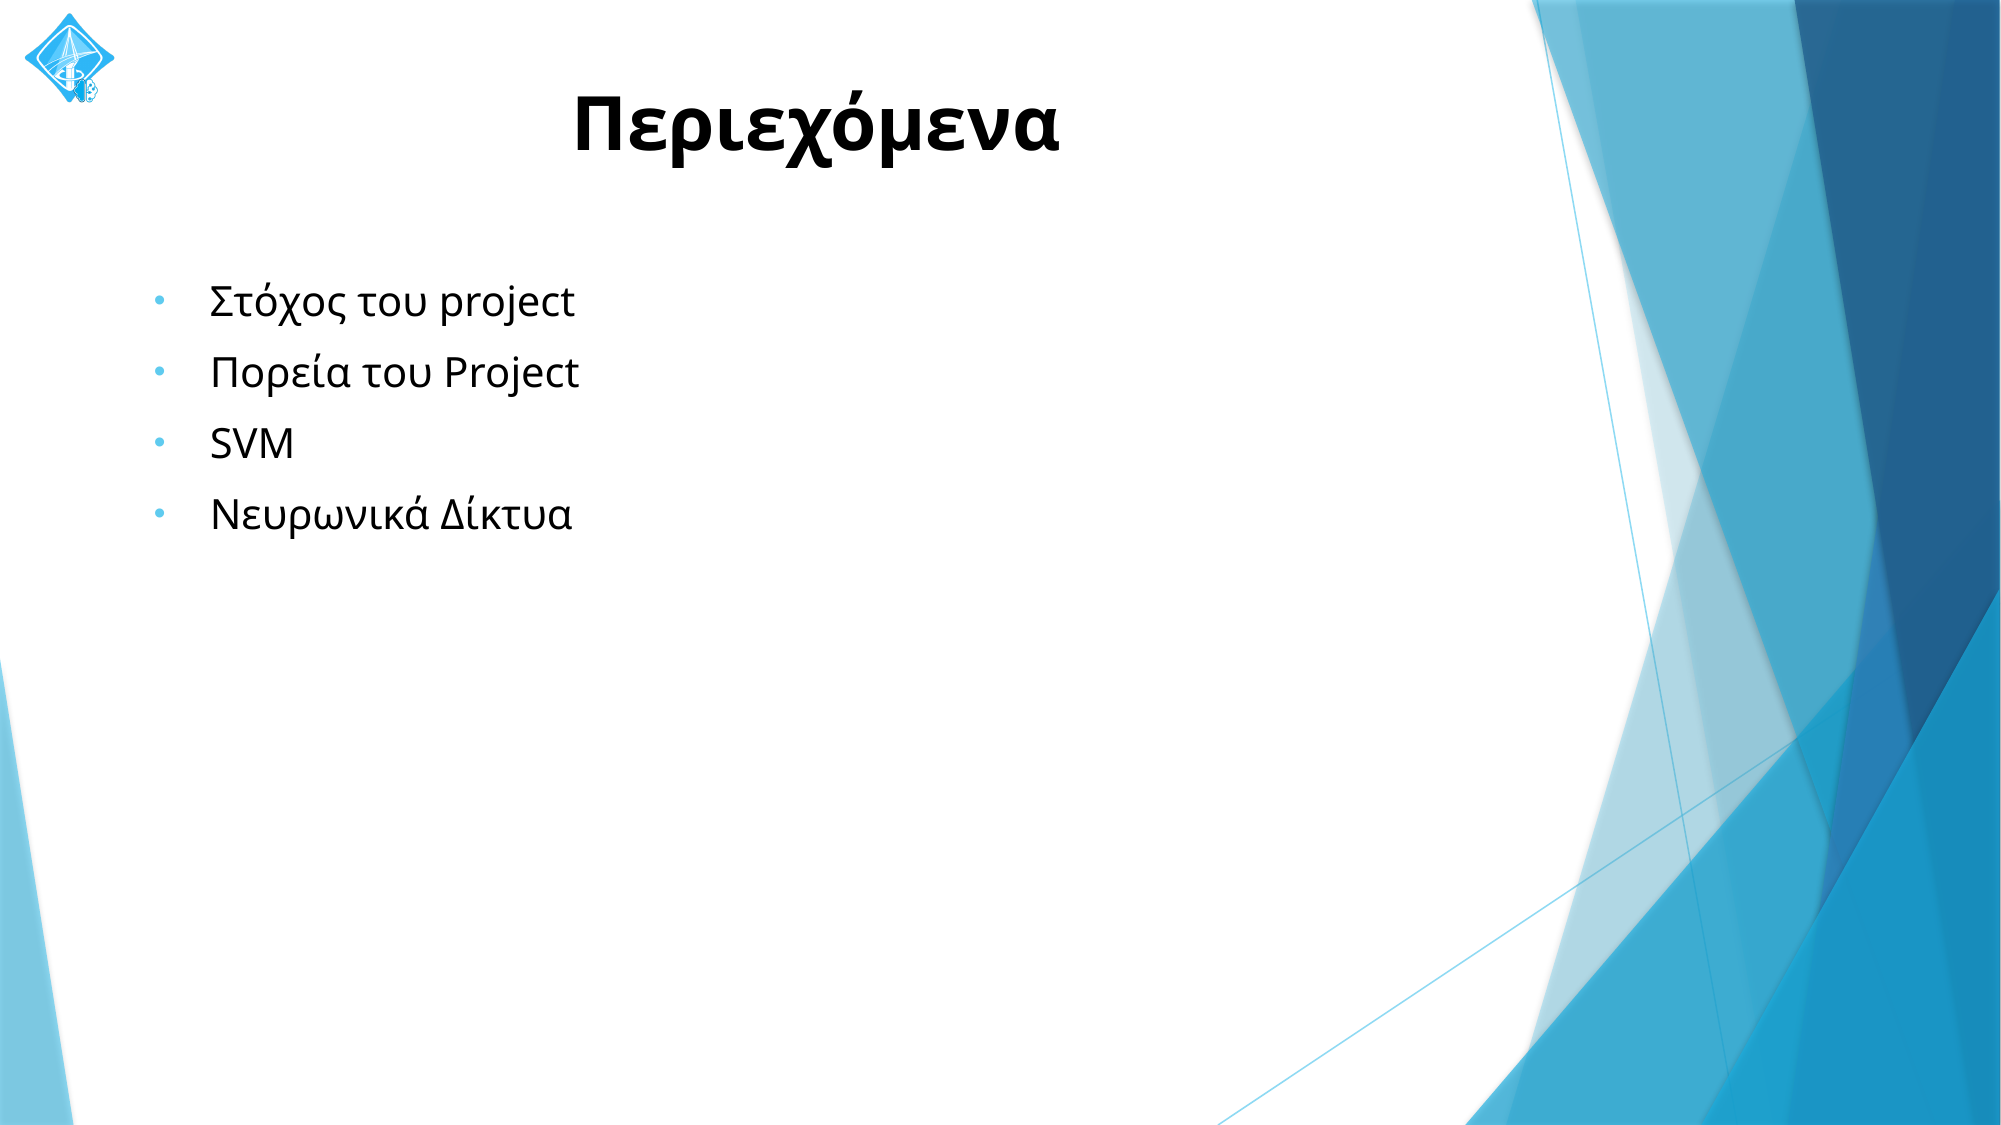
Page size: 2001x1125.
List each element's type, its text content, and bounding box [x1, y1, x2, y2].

title Περιεχόμενα [111, 68, 1522, 285]
text_box Στόχος του project Πορεία του Project SVM Νευρωνικά Δίκτυα [138, 267, 1549, 905]
picture [0, 0, 139, 138]
